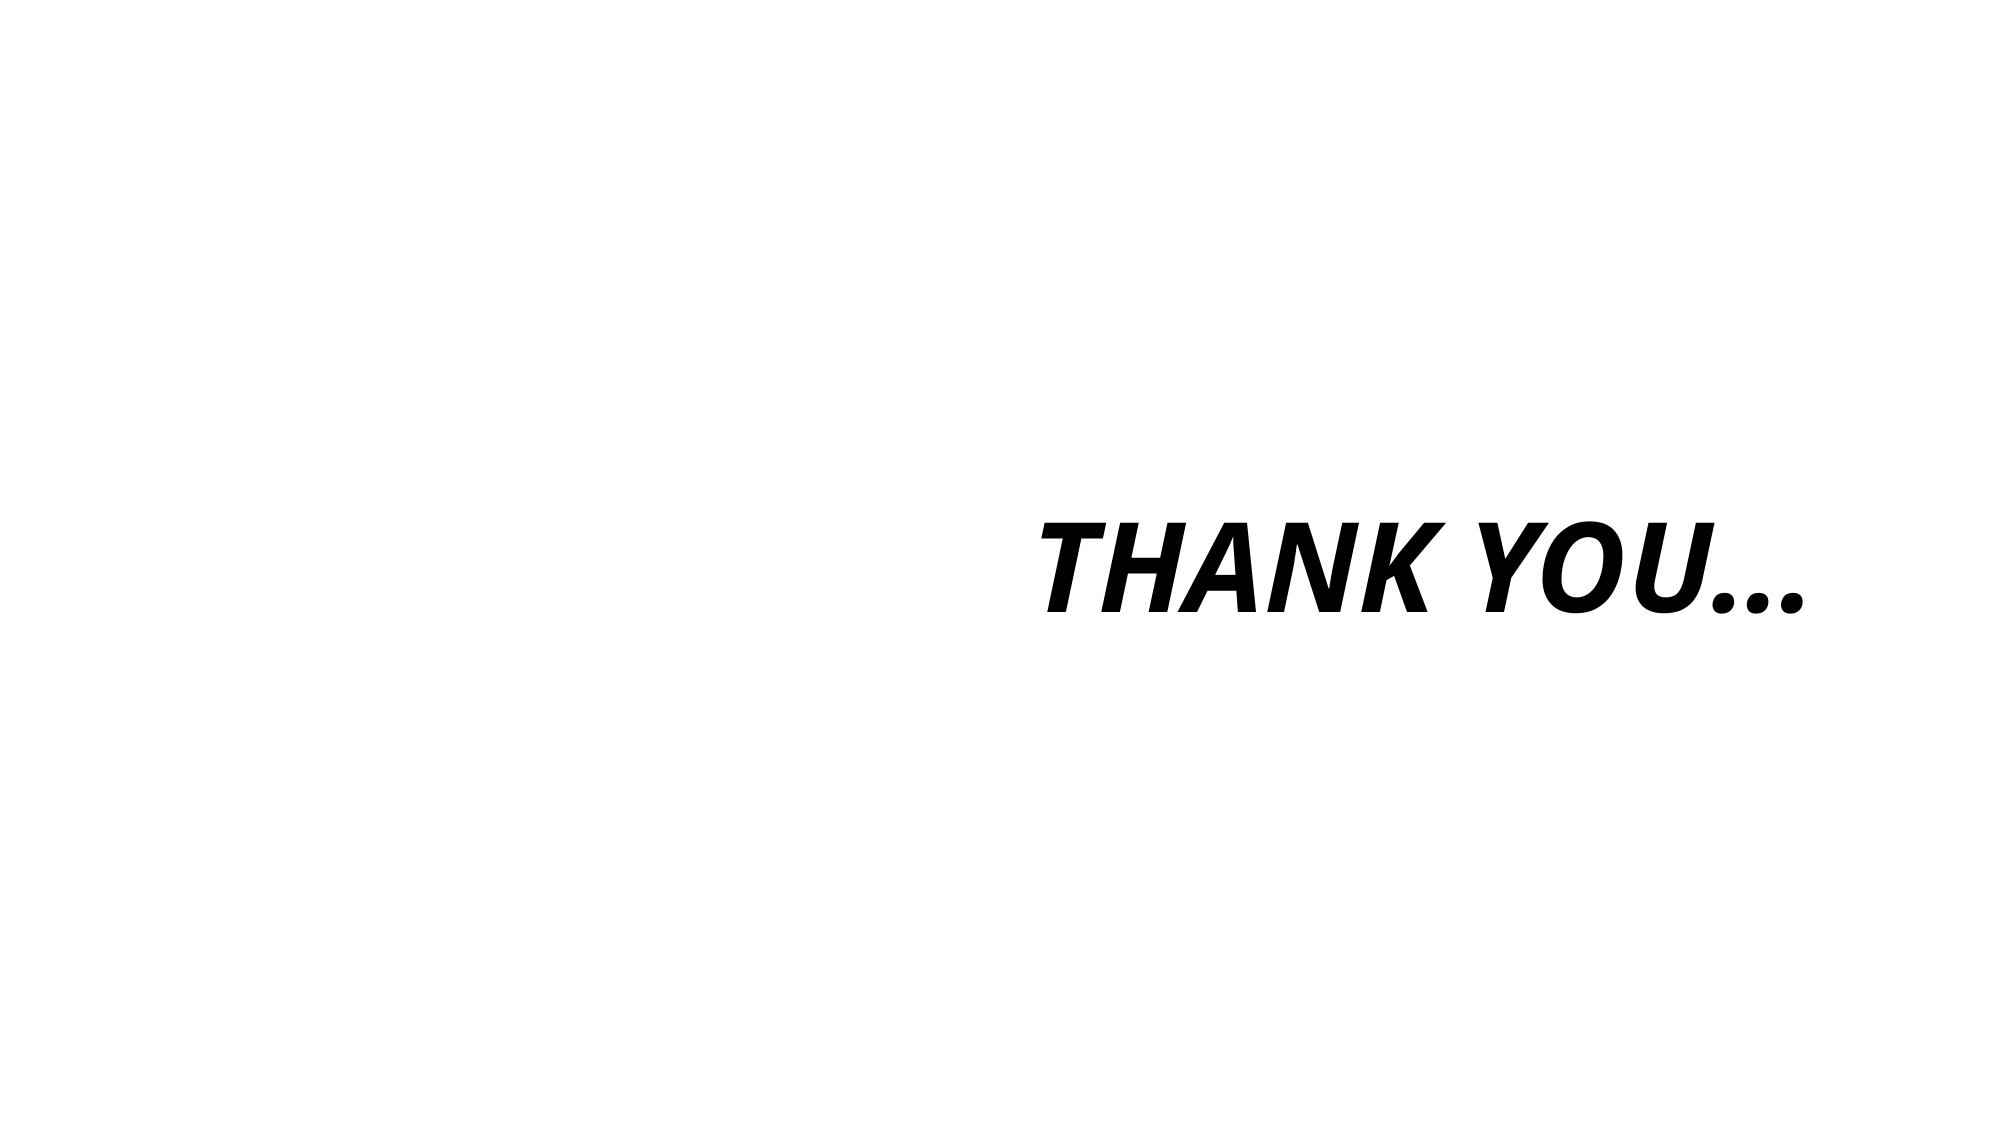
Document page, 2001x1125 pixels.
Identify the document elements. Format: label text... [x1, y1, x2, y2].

text_box Thank you… [868, 181, 1831, 943]
